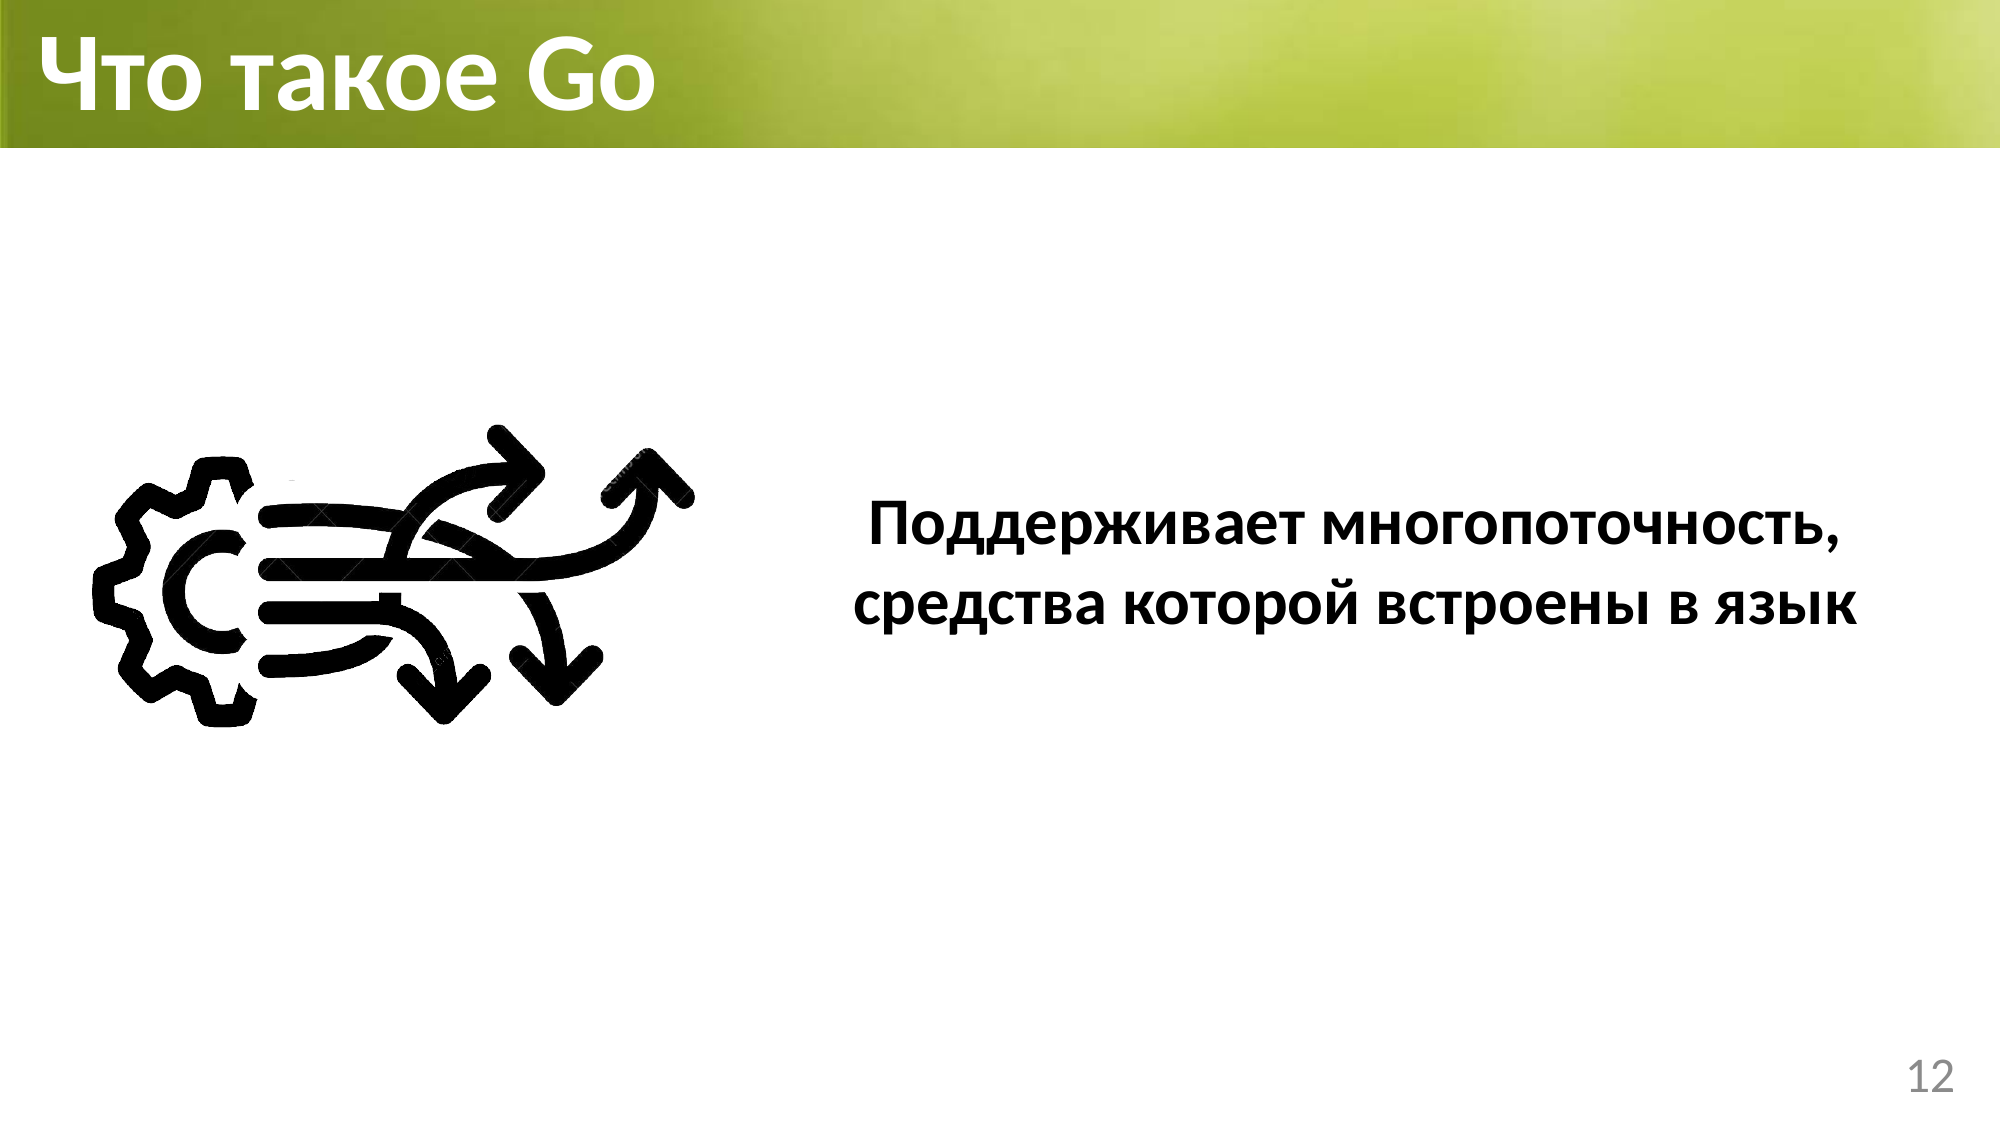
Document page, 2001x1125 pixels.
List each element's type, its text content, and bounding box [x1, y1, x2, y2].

picture [0, 0, 2000, 148]
picture [22, 412, 757, 790]
text_box Поддерживает многопоточность, средства которой встроены в язык [773, 470, 1938, 807]
slide_number 12 [1520, 1042, 1971, 1103]
